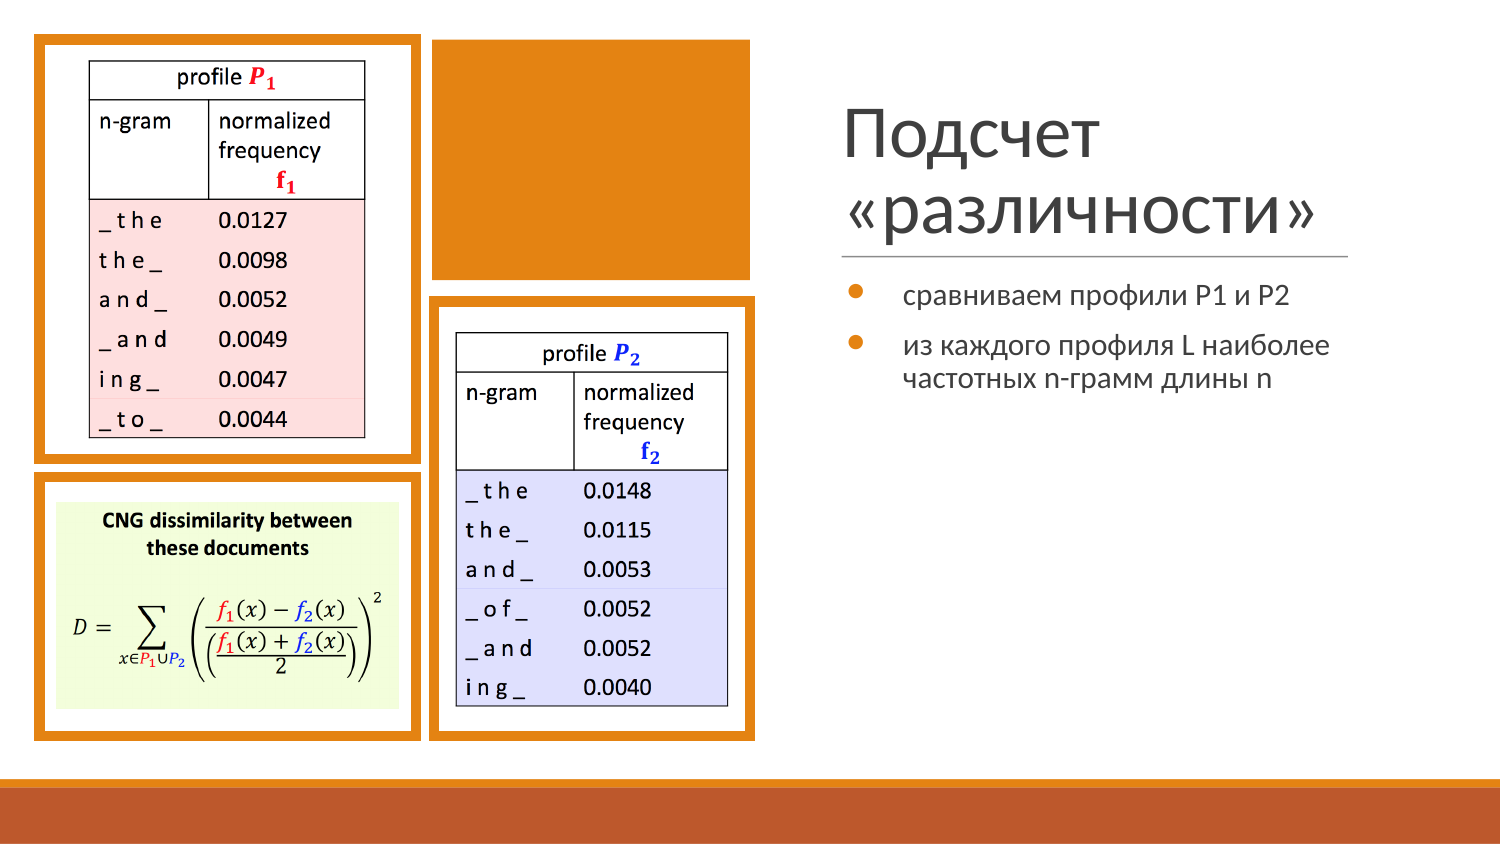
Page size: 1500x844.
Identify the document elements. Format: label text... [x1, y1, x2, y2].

text_box [434, 301, 750, 737]
picture [448, 327, 737, 710]
picture [56, 502, 400, 709]
text_box [0, 0, 1500, 779]
text_box [0, 779, 1500, 787]
text_box [39, 477, 416, 737]
list сравниваем профили P1 и P2 из каждого профиля L наиболее частотных n-грамм длины n [827, 270, 1421, 723]
picture [86, 58, 370, 440]
text_box [432, 39, 750, 281]
text_box [0, 787, 1500, 844]
title Подсчет «различности» [827, 78, 1421, 257]
text_box [39, 39, 416, 459]
